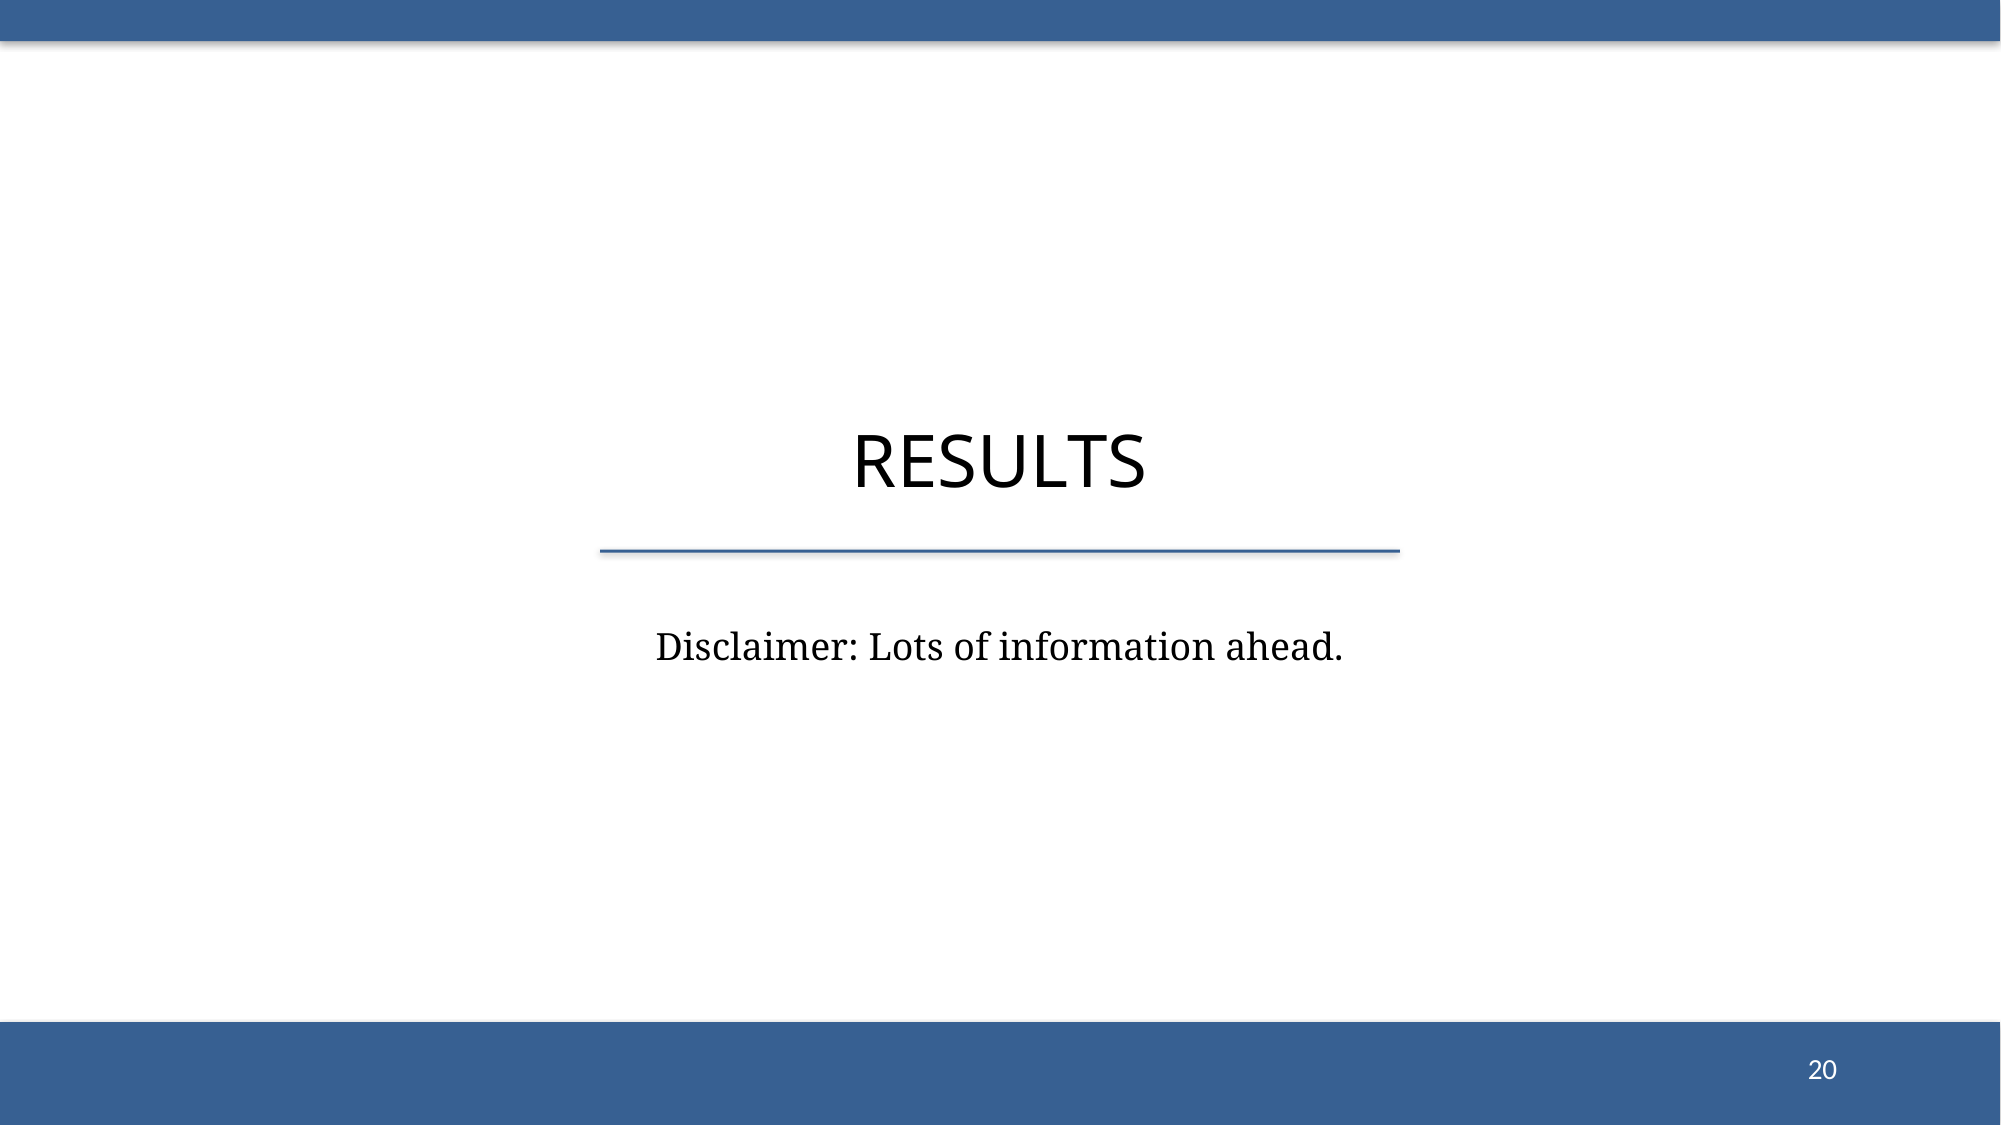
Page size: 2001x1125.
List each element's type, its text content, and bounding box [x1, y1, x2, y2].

slide_number 20 [1793, 1042, 1900, 1103]
list Results [137, 407, 1863, 510]
text_box Disclaimer: Lots of information ahead. [640, 615, 1360, 676]
